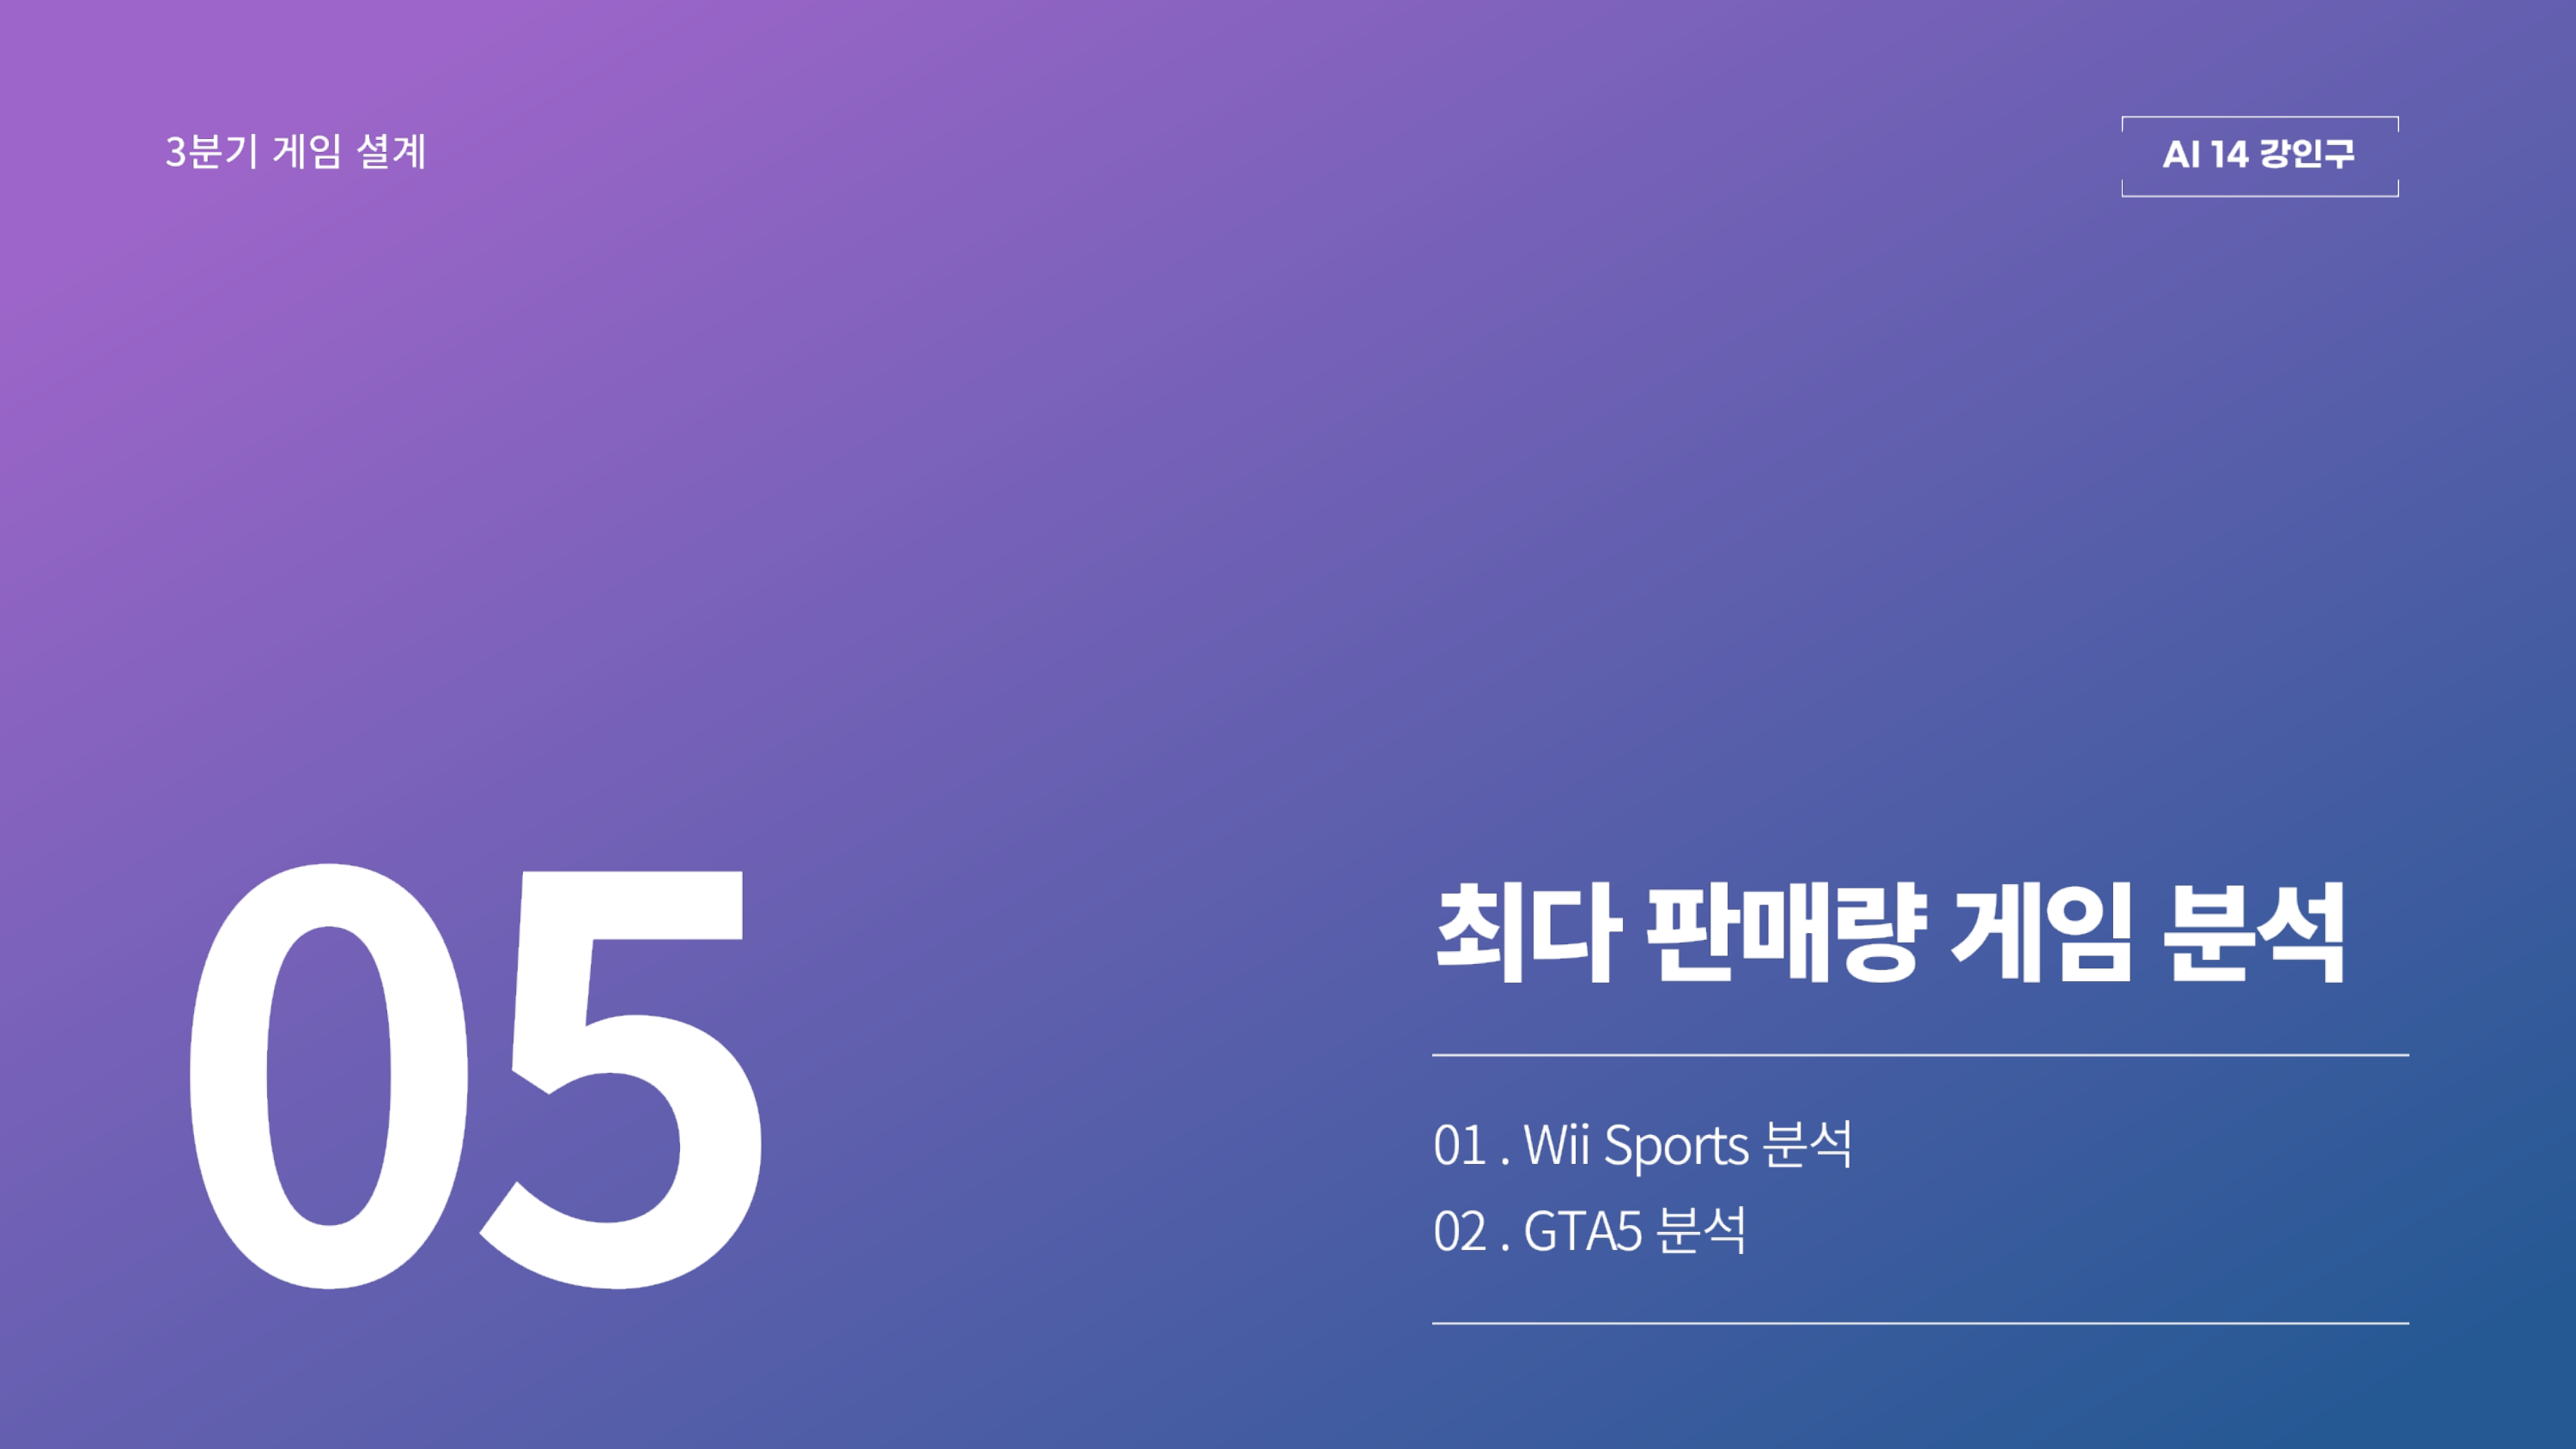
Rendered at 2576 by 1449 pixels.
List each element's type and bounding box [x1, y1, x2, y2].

text_box [1432, 1319, 2410, 1328]
picture [1425, 1094, 1875, 1285]
picture [82, 578, 1018, 1449]
picture [160, 118, 447, 197]
text_box [0, 0, 2576, 1449]
text_box [2074, 116, 2445, 197]
text_box [1432, 1051, 2410, 1060]
picture [1416, 832, 2392, 1064]
